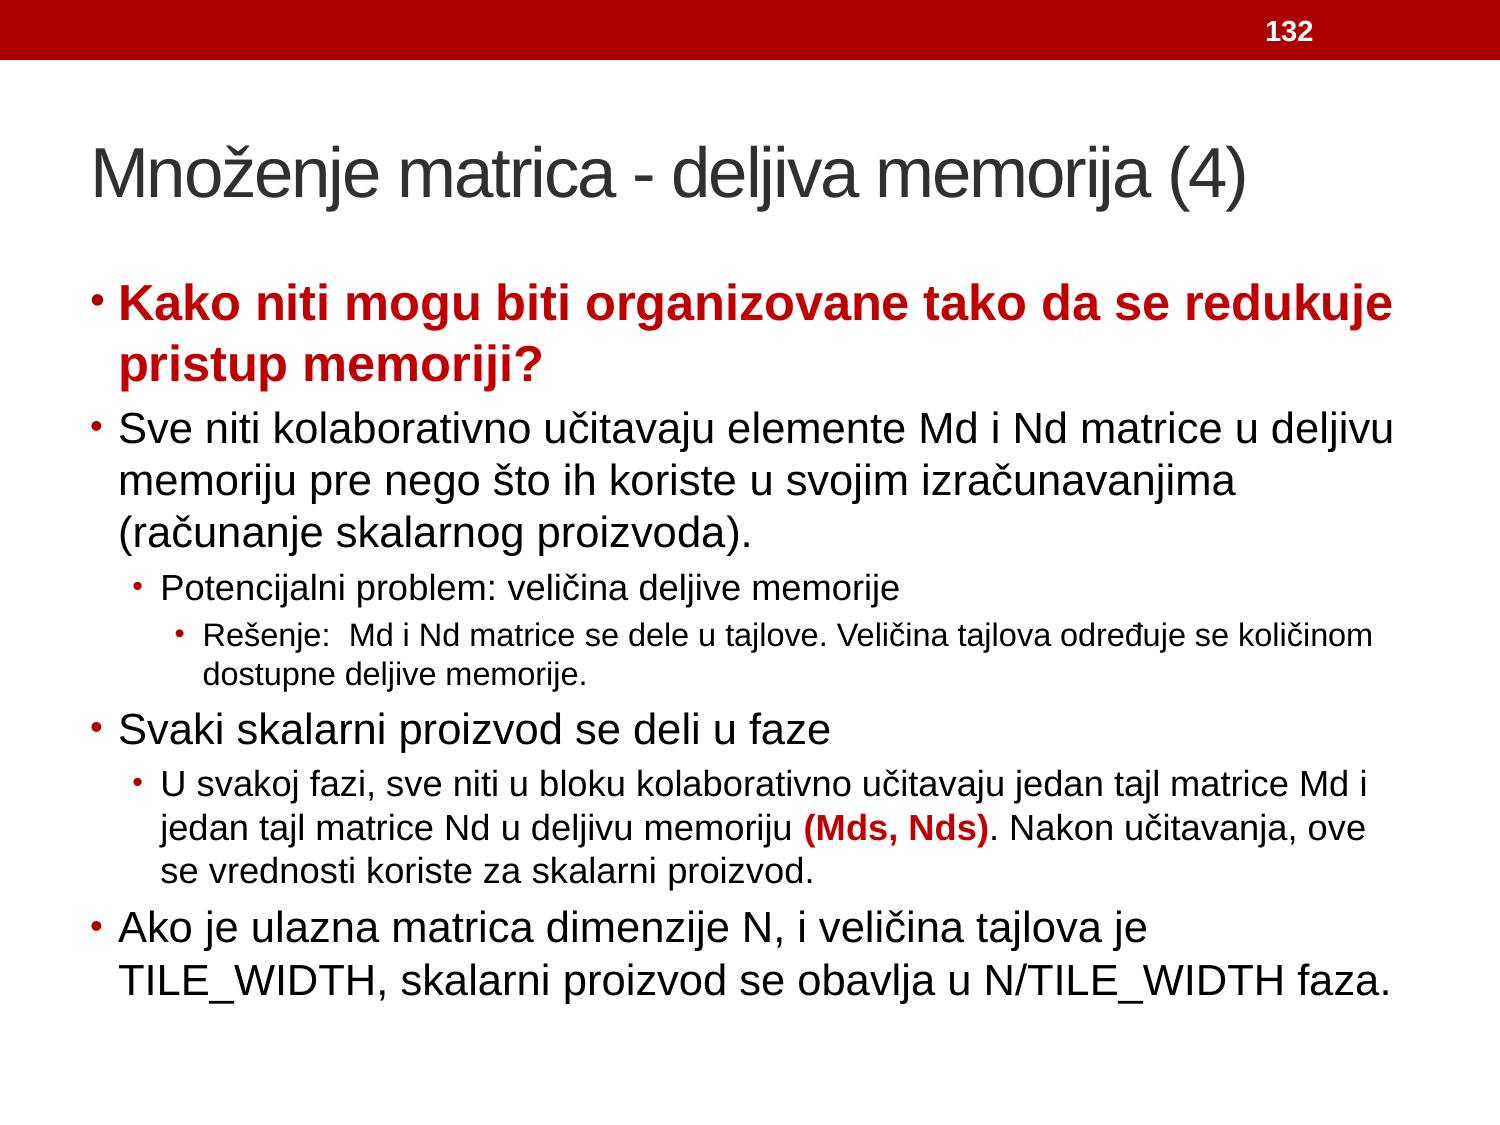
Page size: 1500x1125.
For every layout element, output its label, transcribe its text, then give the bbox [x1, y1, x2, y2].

slide_number 132 [1250, 3, 1425, 57]
list Kako niti mogu biti organizovane tako da se redukuje pristup memoriji? Sve niti kolaborativno učitavaju elemente Md i Nd matrice u deljivu memoriju pre nego što ih koriste u svojim izračunavanjima (računanje skalarnog proizvoda). Potencijalni problem: veličina deljive memorije Rešenje: Md i Nd matrice se dele u tajlove. Veličina tajlova određuje se količinom dostupne deljive memorije. Svaki skalarni proizvod se deli u faze U svakoj fazi, sve niti u bloku kolaborativno učitavaju jedan tajl matrice Md i jedan tajl matrice Nd u deljivu memoriju (Mds, Nds). Nakon učitavanja, ove se vrednosti koriste za skalarni proizvod. Ako je ulazna matrica dimenzije N, i veličina tajlova je TILE_WIDTH, skalarni proizvod se obavlja u N/TILE_WIDTH faza. [75, 262, 1425, 1063]
title Množenje matrica - deljiva memorija (4) [75, 87, 1425, 250]
